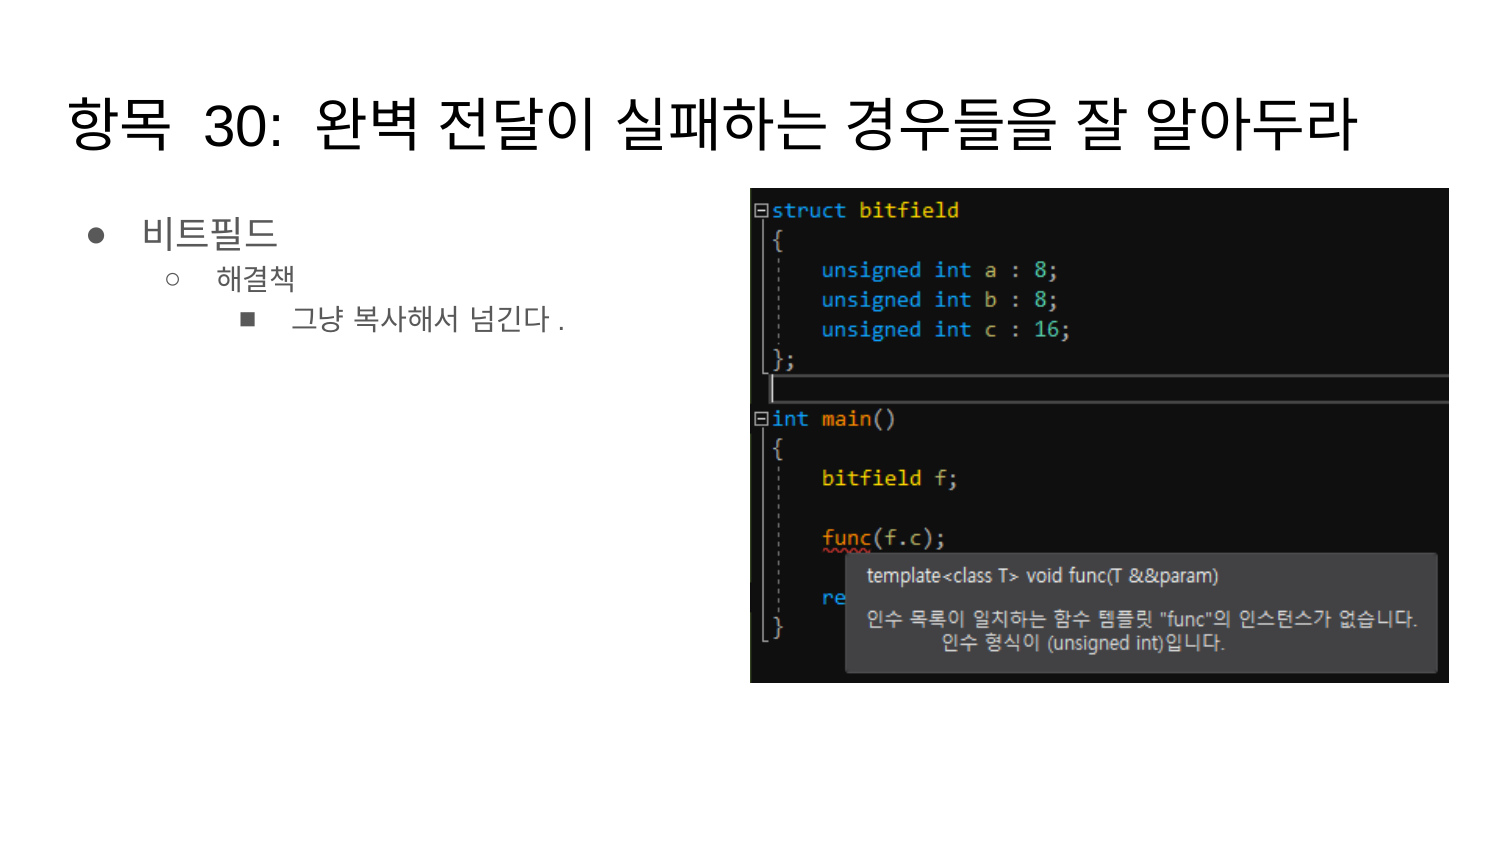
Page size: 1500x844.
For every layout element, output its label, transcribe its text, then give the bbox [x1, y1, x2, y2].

list 비트필드 해결책 그냥 복사해서 넘긴다. [51, 189, 1449, 750]
title 항목 30: 완벽 전달이 실패하는 경우들을 잘 알아두라 [51, 72, 1449, 167]
picture [749, 188, 1449, 684]
